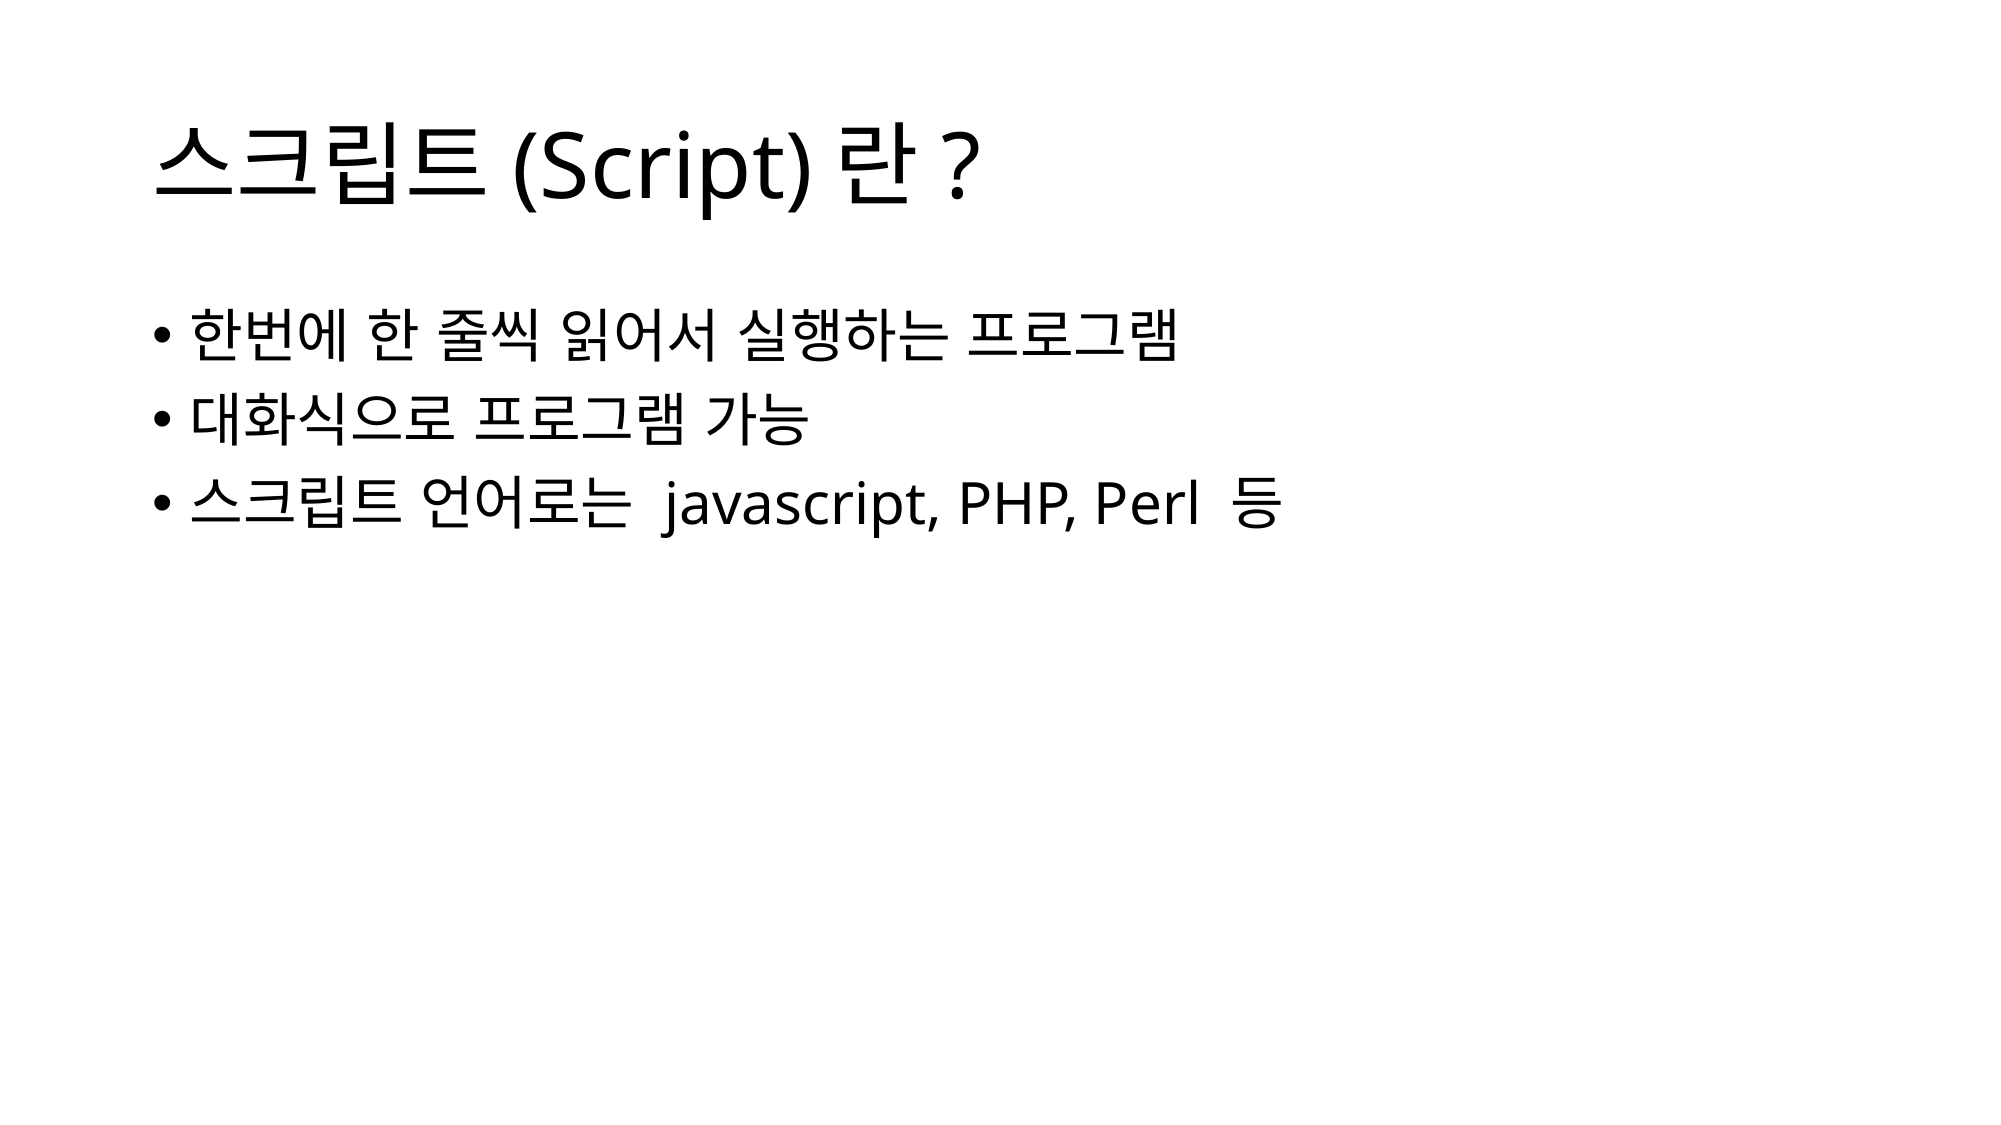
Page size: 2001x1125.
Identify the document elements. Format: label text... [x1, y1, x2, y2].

list 한번에 한 줄씩 읽어서 실행하는 프로그램 대화식으로 프로그램 가능 스크립트 언어로는 javascript, PHP, Perl 등 [137, 299, 1863, 1014]
title 스크립트(Script)란? [137, 59, 1863, 278]
